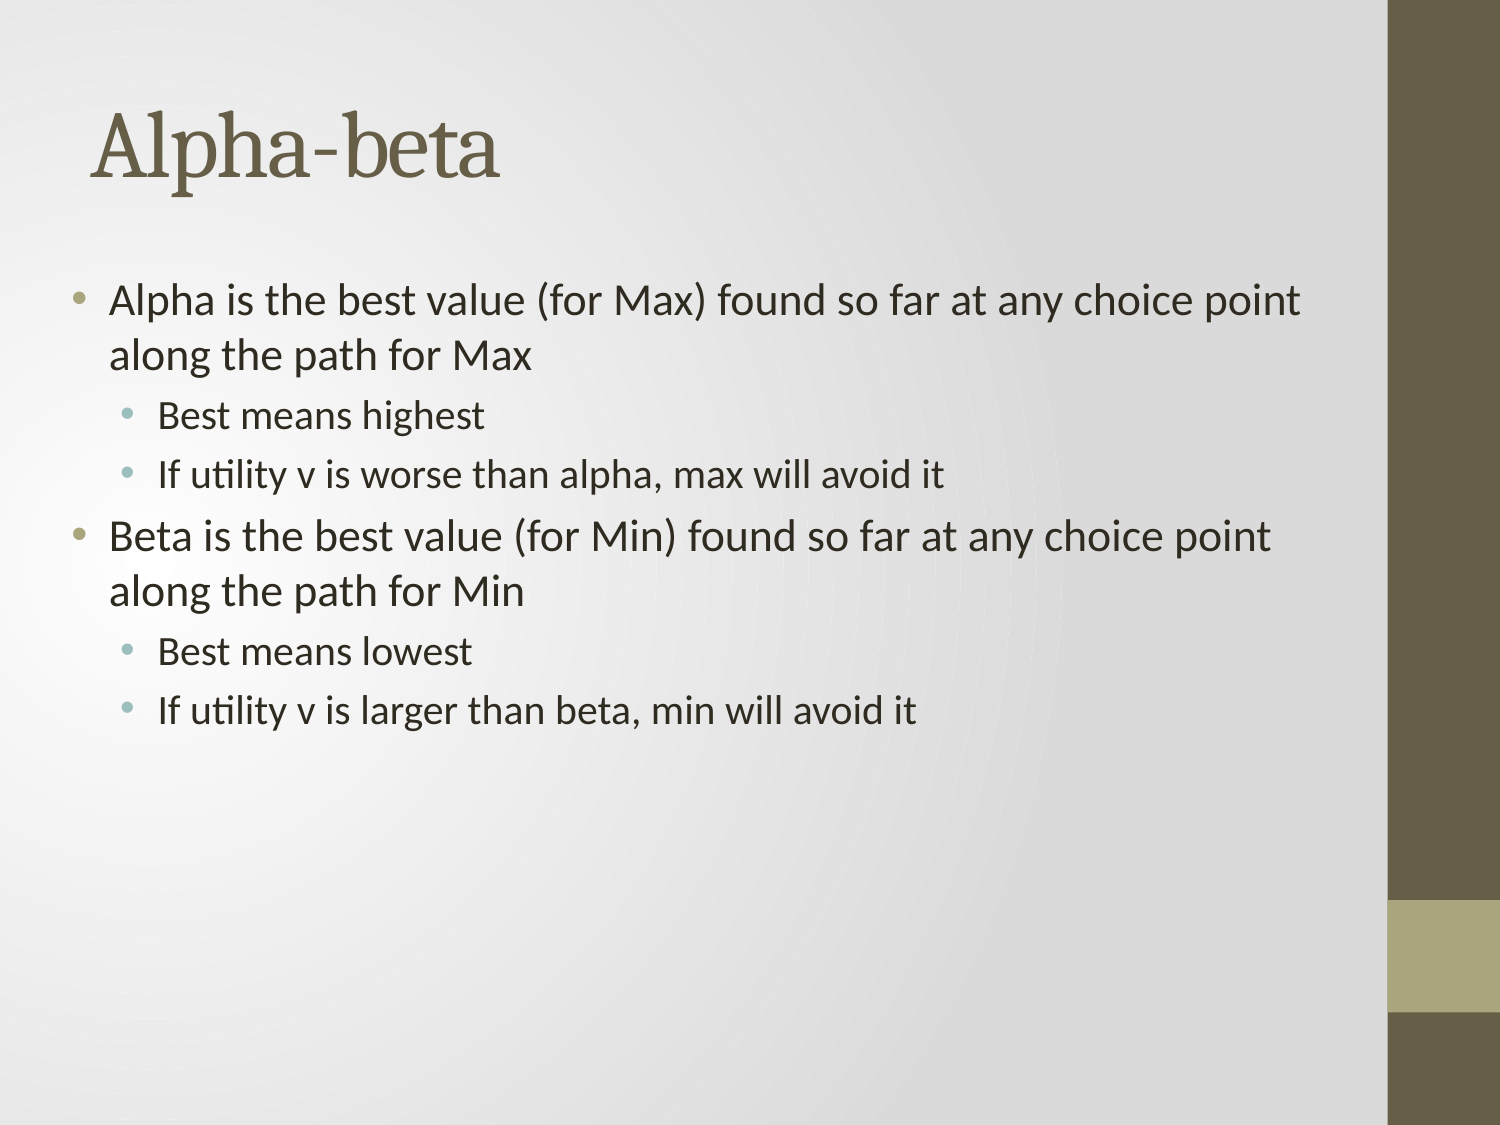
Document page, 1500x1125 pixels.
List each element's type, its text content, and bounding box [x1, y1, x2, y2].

title Alpha-beta [75, 45, 1325, 233]
list Alpha is the best value (for Max) found so far at any choice point along the path for Max Best means highest If utility v is worse than alpha, max will avoid it Beta is the best value (for Min) found so far at any choice point along the path for Min Best means lowest If utility v is larger than beta, min will avoid it [37, 262, 1375, 1050]
